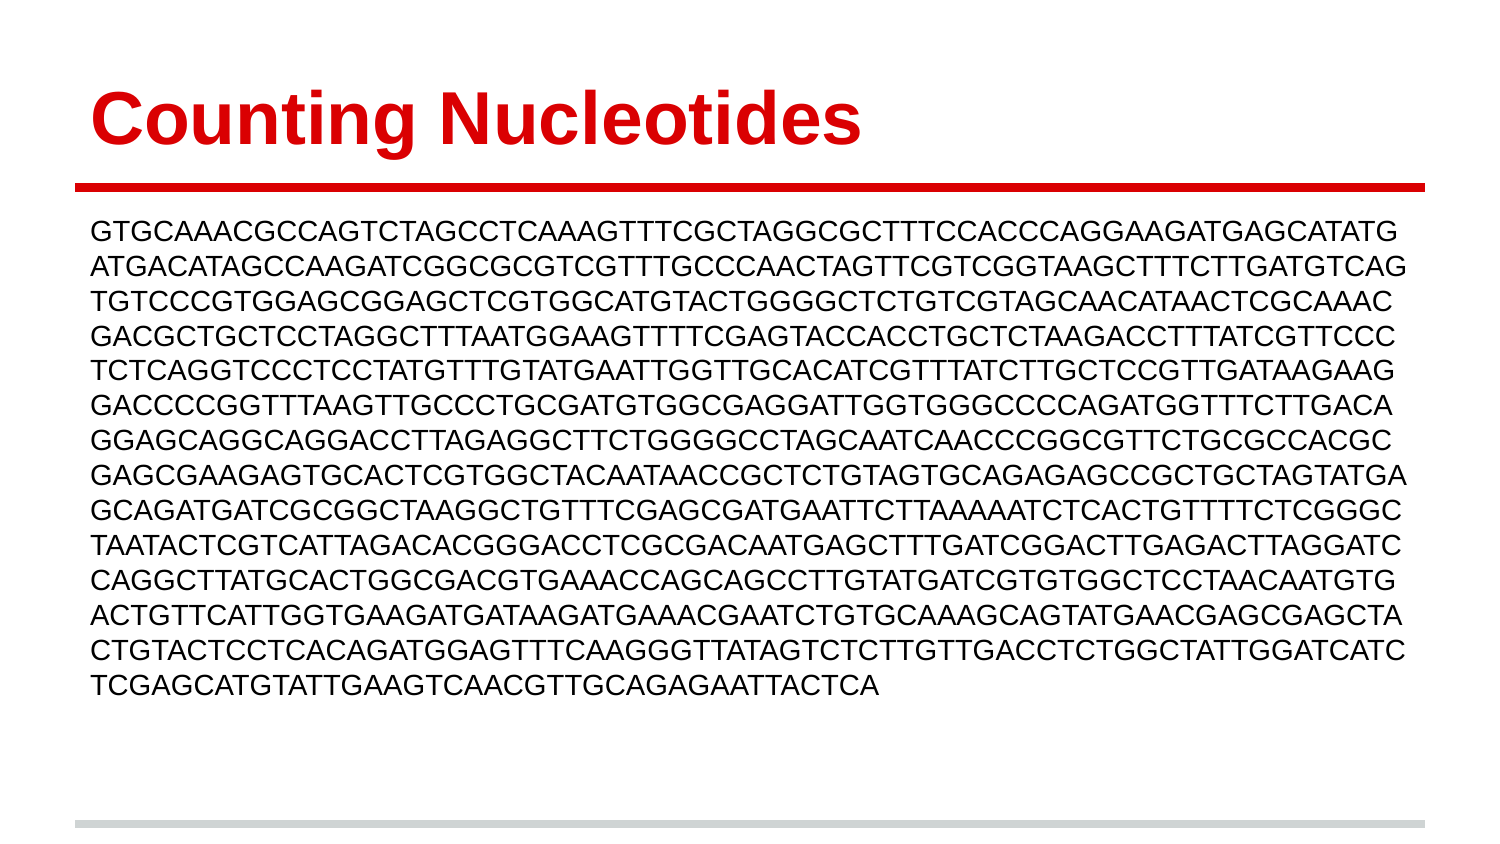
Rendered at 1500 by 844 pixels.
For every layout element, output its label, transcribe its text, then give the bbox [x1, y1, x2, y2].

list GTGCAAACGCCAGTCTAGCCTCAAAGTTTCGCTAGGCGCTTTCCACCCAGGAAGATGAGCATATGATGACATAGCCAAGATCGGCGCGTCGTTTGCCCAACTAGTTCGTCGGTAAGCTTTCTTGATGTCAGTGTCCCGTGGAGCGGAGCTCGTGGCATGTACTGGGGCTCTGTCGTAGCAACATAACTCGCAAACGACGCTGCTCCTAGGCTTTAATGGAAGTTTTCGAGTACCACCTGCTCTAAGACCTTTATCGTTCCCTCTCAGGTCCCTCCTATGTTTGTATGAATTGGTTGCACATCGTTTATCTTGCTCCGTTGATAAGAAGGACCCCGGTTTAAGTTGCCCTGCGATGTGGCGAGGATTGGTGGGCCCCAGATGGTTTCTTGACAGGAGCAGGCAGGACCTTAGAGGCTTCTGGGGCCTAGCAATCAACCCGGCGTTCTGCGCCACGCGAGCGAAGAGTGCACTCGTGGCTACAATAACCGCTCTGTAGTGCAGAGAGCCGCTGCTAGTATGAGCAGATGATCGCGGCTAAGGCTGTTTCGAGCGATGAATTCTTAAAAATCTCACTGTTTTCTCGGGCTAATACTCGTCATTAGACACGGGACCTCGCGACAATGAGCTTTGATCGGACTTGAGACTTAGGATCCAGGCTTATGCACTGGCGACGTGAAACCAGCAGCCTTGTATGATCGTGTGGCTCCTAACAATGTGACTGTTCATTGGTGAAGATGATAAGATGAAACGAATCTGTGCAAAGCAGTATGAACGAGCGAGCTACTGTACTCCTCACAGATGGAGTTTCAAGGGTTATAGTCTCTTGTTGACCTCTGGCTATTGGATCATCTCGAGCATGTATTGAAGTCAACGTTGCAGAGAATTACTCA [75, 196, 1425, 808]
title Counting Nucleotides [75, 33, 1425, 175]
